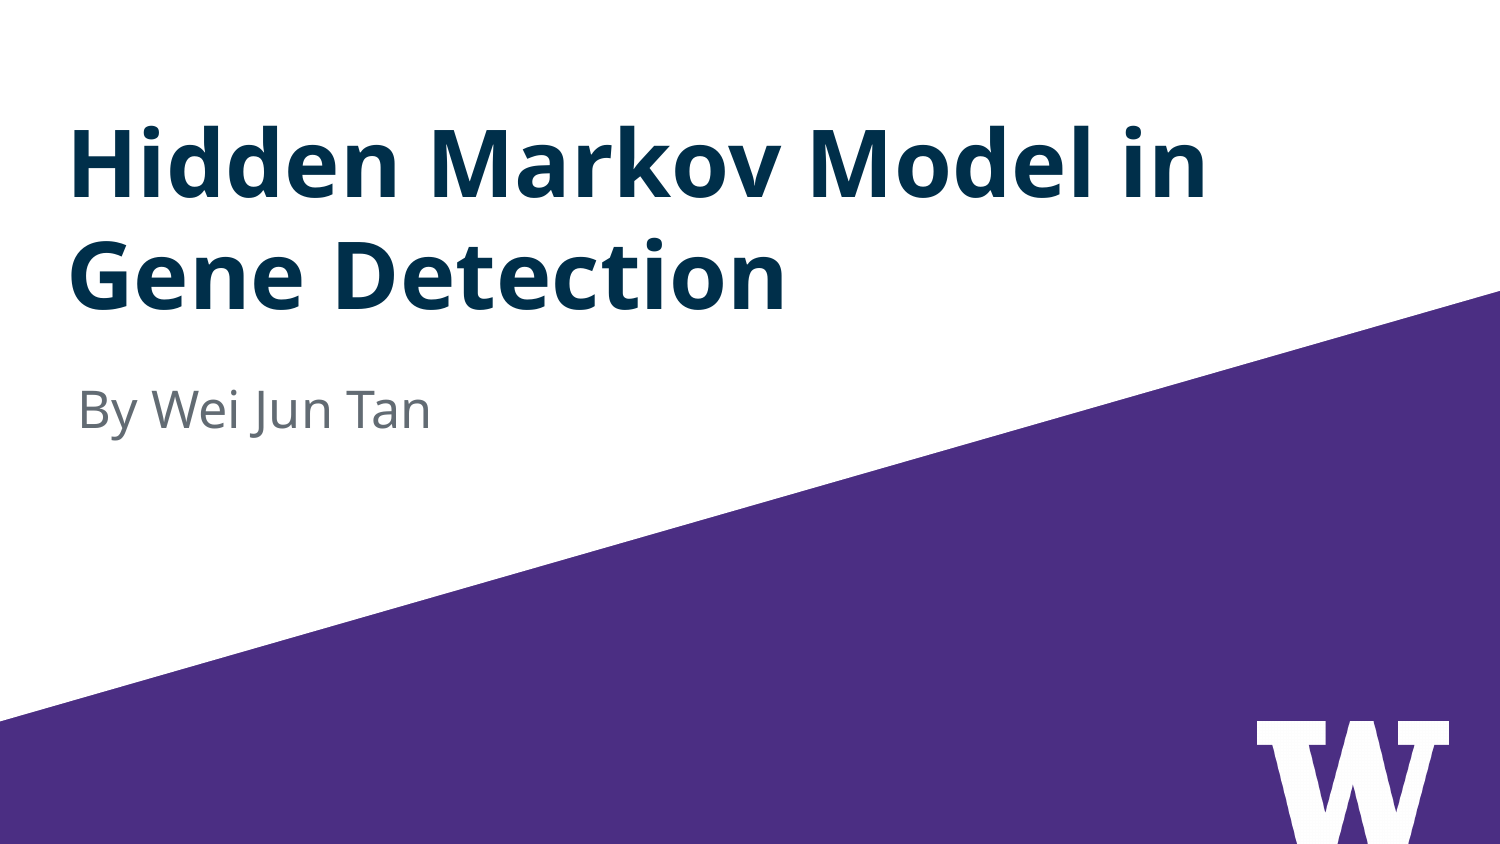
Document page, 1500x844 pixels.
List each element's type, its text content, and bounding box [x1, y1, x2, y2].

subtitle By Wei Jun Tan [51, 361, 748, 483]
picture [1257, 721, 1449, 844]
title Hidden Markov Model in Gene Detection [51, 88, 1449, 330]
